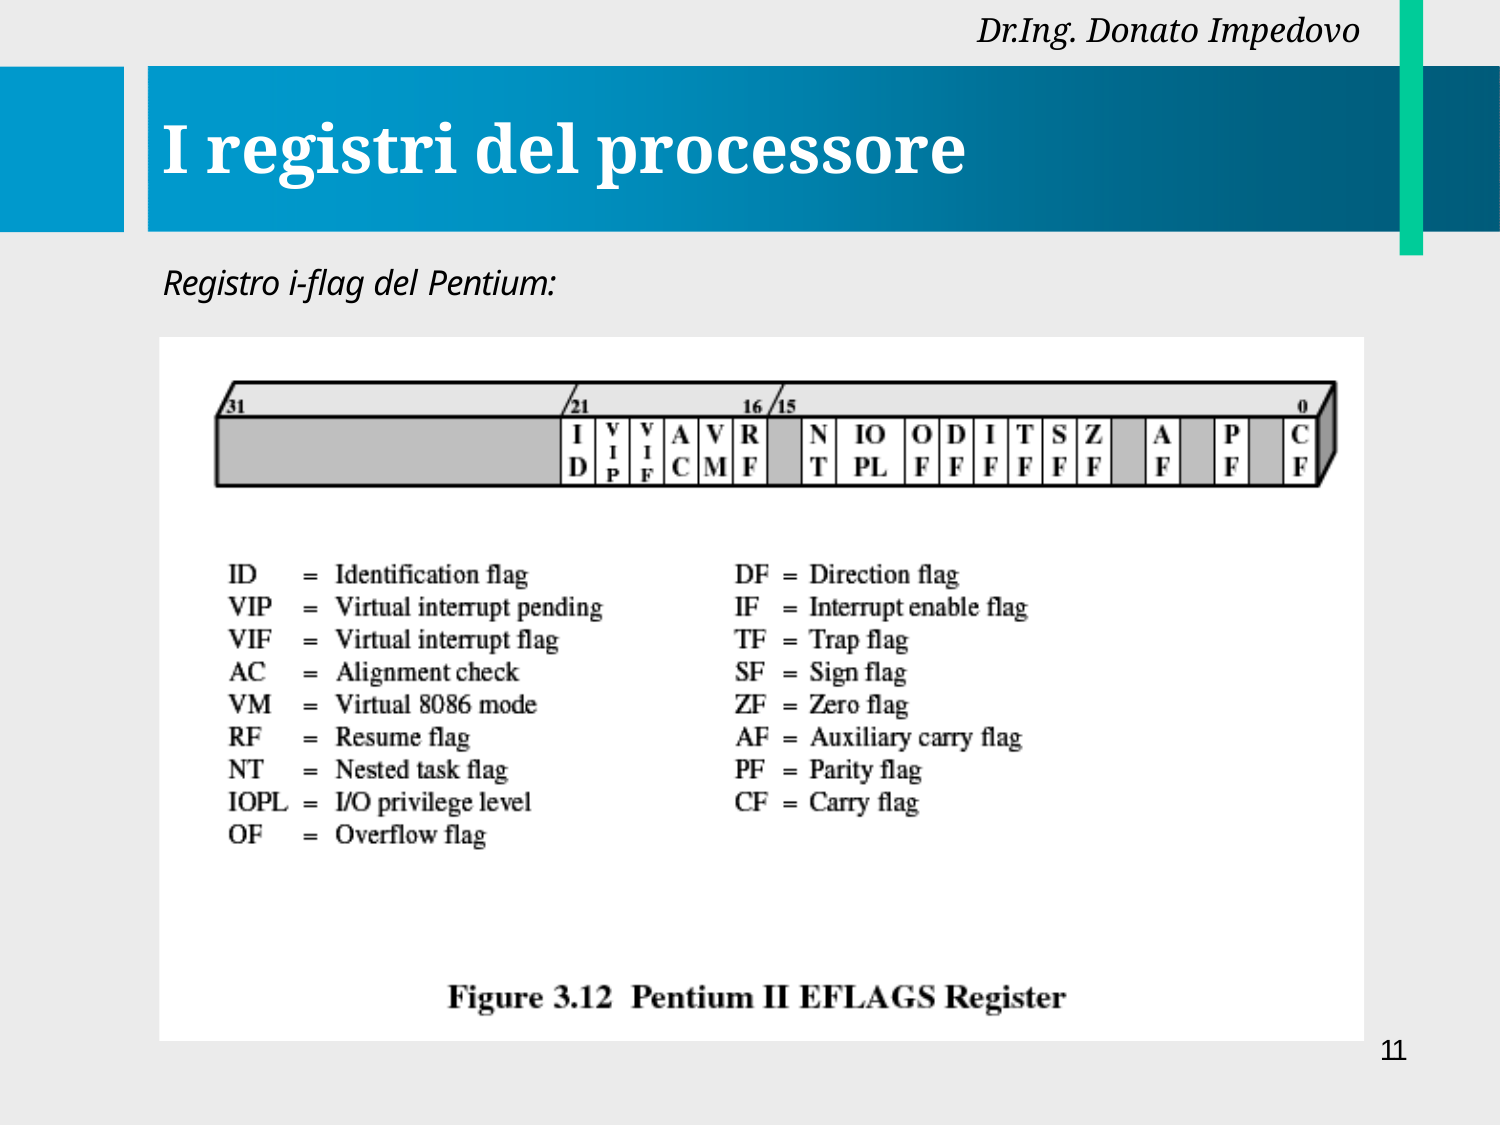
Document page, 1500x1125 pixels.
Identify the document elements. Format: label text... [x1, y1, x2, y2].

text_box [1399, 0, 1424, 256]
title I registri del processore [100, 64, 1400, 295]
text_box [159, 337, 1365, 1041]
text_box Dr.Ing. Donato Impedovo [975, 7, 1368, 50]
text_box 11 [1377, 1029, 1411, 1067]
text_box Registro i-flag del Pentium: [160, 258, 578, 303]
text_box [1424, 66, 1500, 232]
text_box [0, 66, 124, 233]
